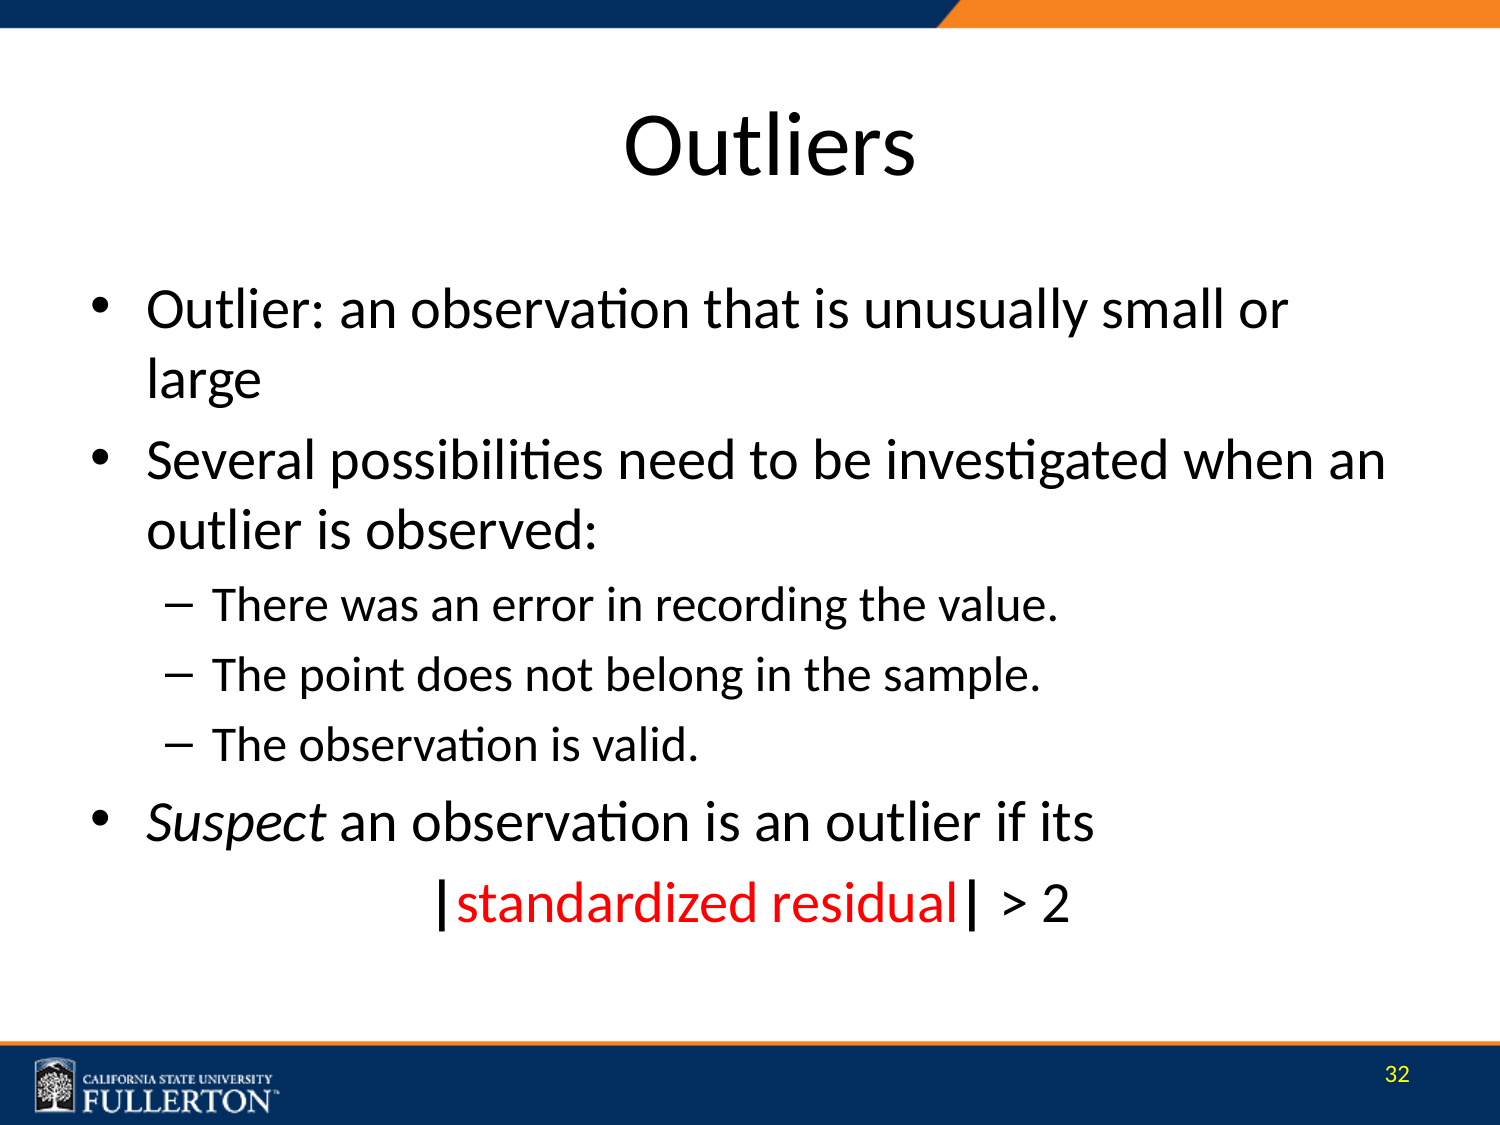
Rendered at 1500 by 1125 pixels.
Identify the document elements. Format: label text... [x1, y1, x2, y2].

title Outliers [75, 45, 1425, 233]
slide_number 32 [1074, 1042, 1425, 1103]
list Outlier: an observation that is unusually small or large Several possibilities need to be investigated when an outlier is observed: There was an error in recording the value. The point does not belong in the sample. The observation is valid. Suspect an observation is an outlier if its |standardized residual| > 2 [75, 262, 1425, 1005]
picture [0, 0, 1500, 1125]
